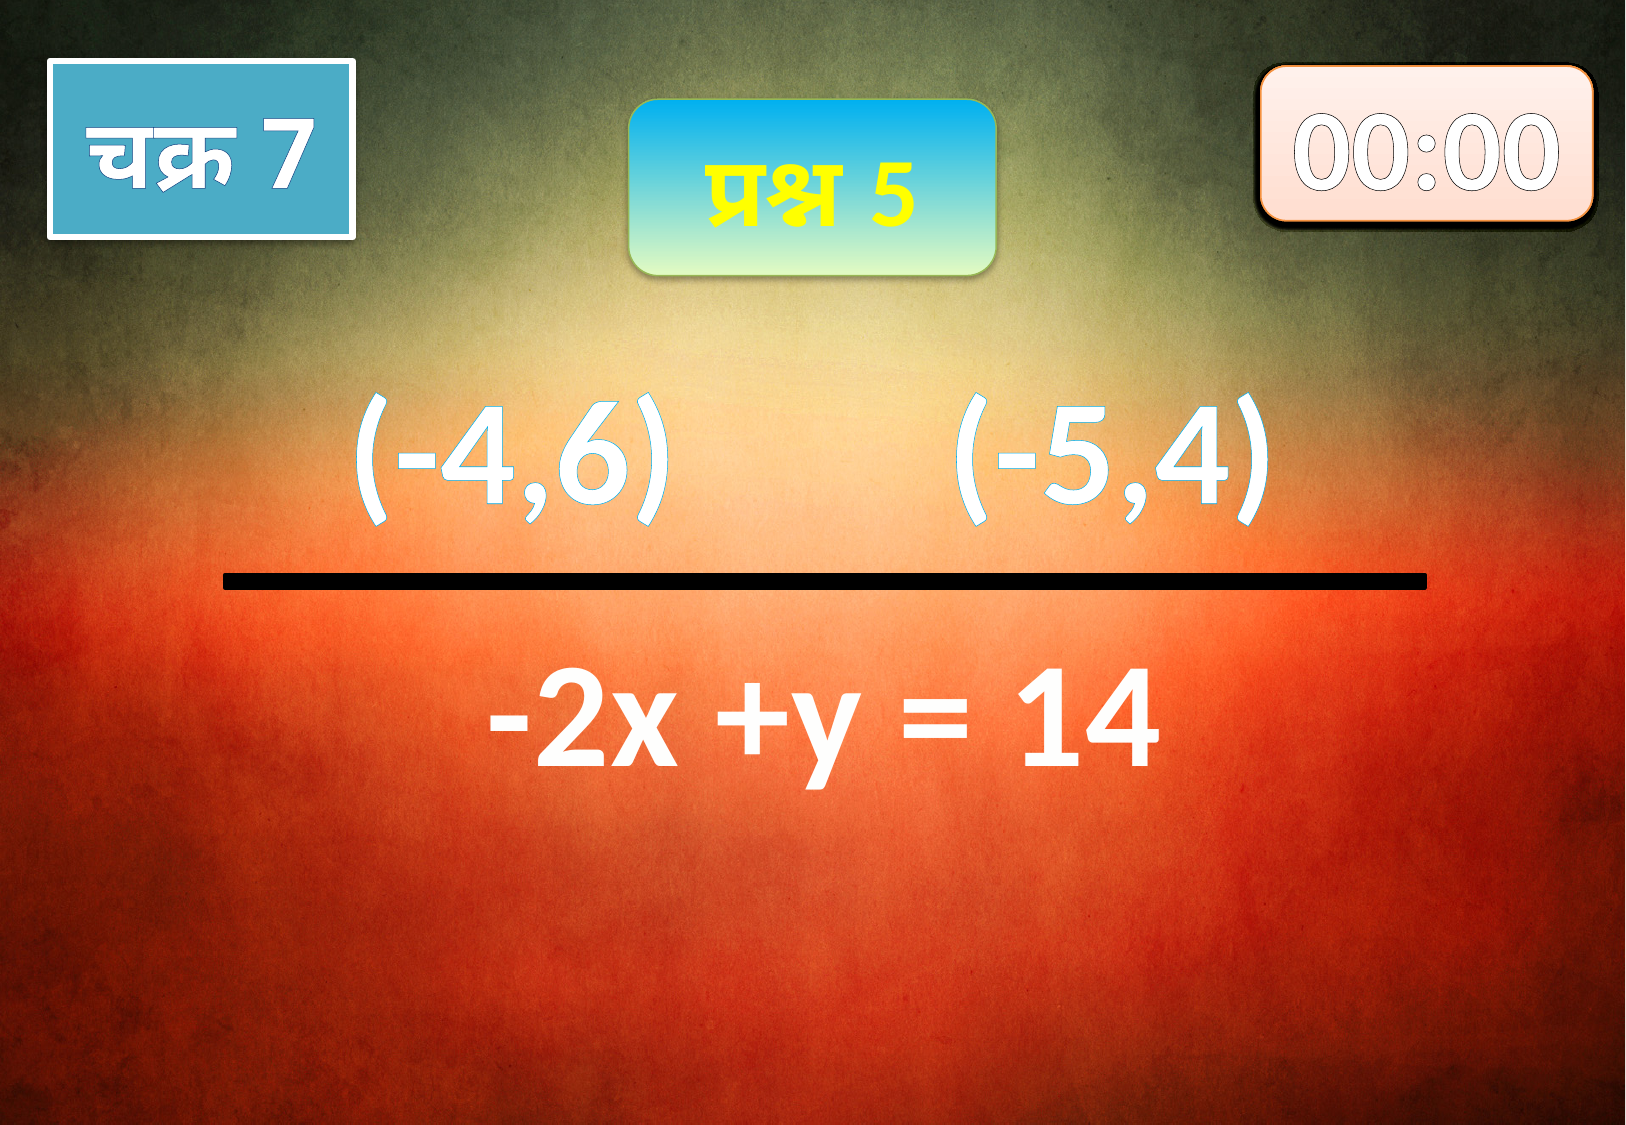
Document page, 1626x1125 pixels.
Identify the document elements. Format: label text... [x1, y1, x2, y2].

text_box चक्र 7 [47, 58, 356, 240]
text_box -2x +y = 14 [287, 637, 1363, 775]
text_box [223, 573, 1427, 590]
text_box 00:00 [1260, 65, 1594, 222]
text_box प्रश्न 5 [627, 98, 998, 277]
picture [0, 0, 1626, 1125]
text_box (-4,6) (-5,4) [212, 299, 1413, 588]
